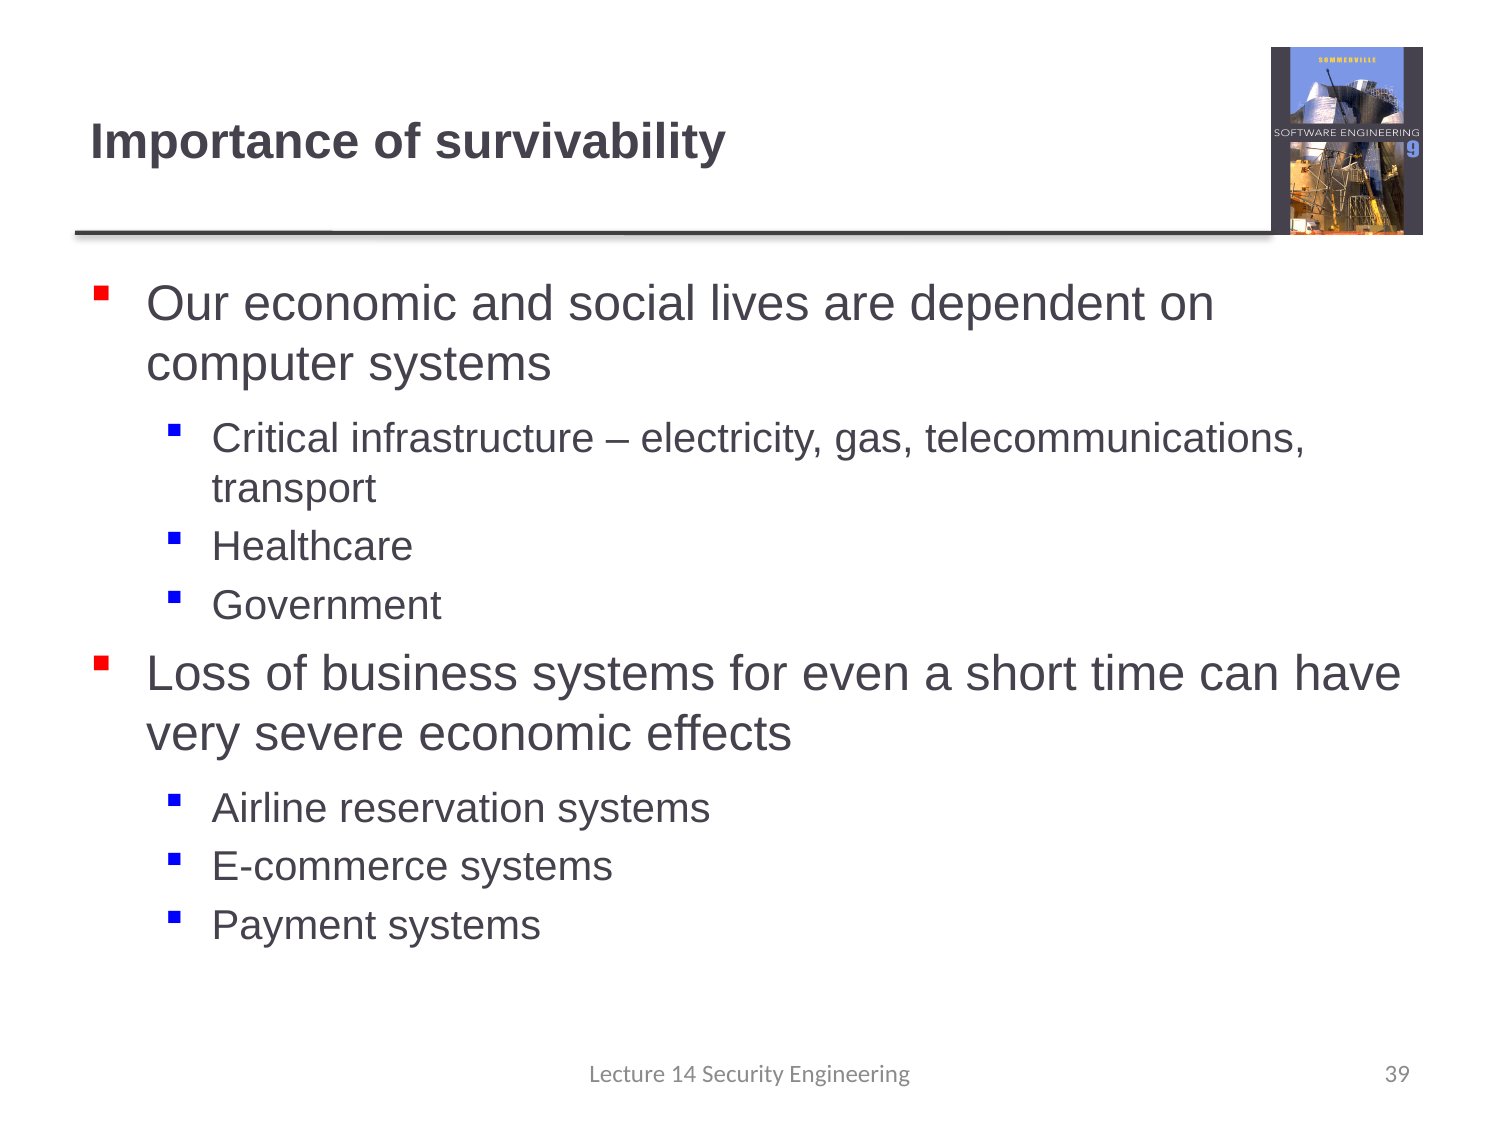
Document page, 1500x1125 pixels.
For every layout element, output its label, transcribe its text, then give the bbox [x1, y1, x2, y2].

picture [1272, 47, 1423, 235]
title Importance of survivability [74, 44, 1272, 233]
slide_number 39 [1074, 1042, 1425, 1103]
list Our economic and social lives are dependent on computer systems Critical infrastructure – electricity, gas, telecommunications, transport Healthcare Government Loss of business systems for even a short time can have very severe economic effects Airline reservation systems E-commerce systems Payment systems [75, 262, 1425, 1005]
footer Lecture 14 Security Engineering [512, 1042, 988, 1103]
